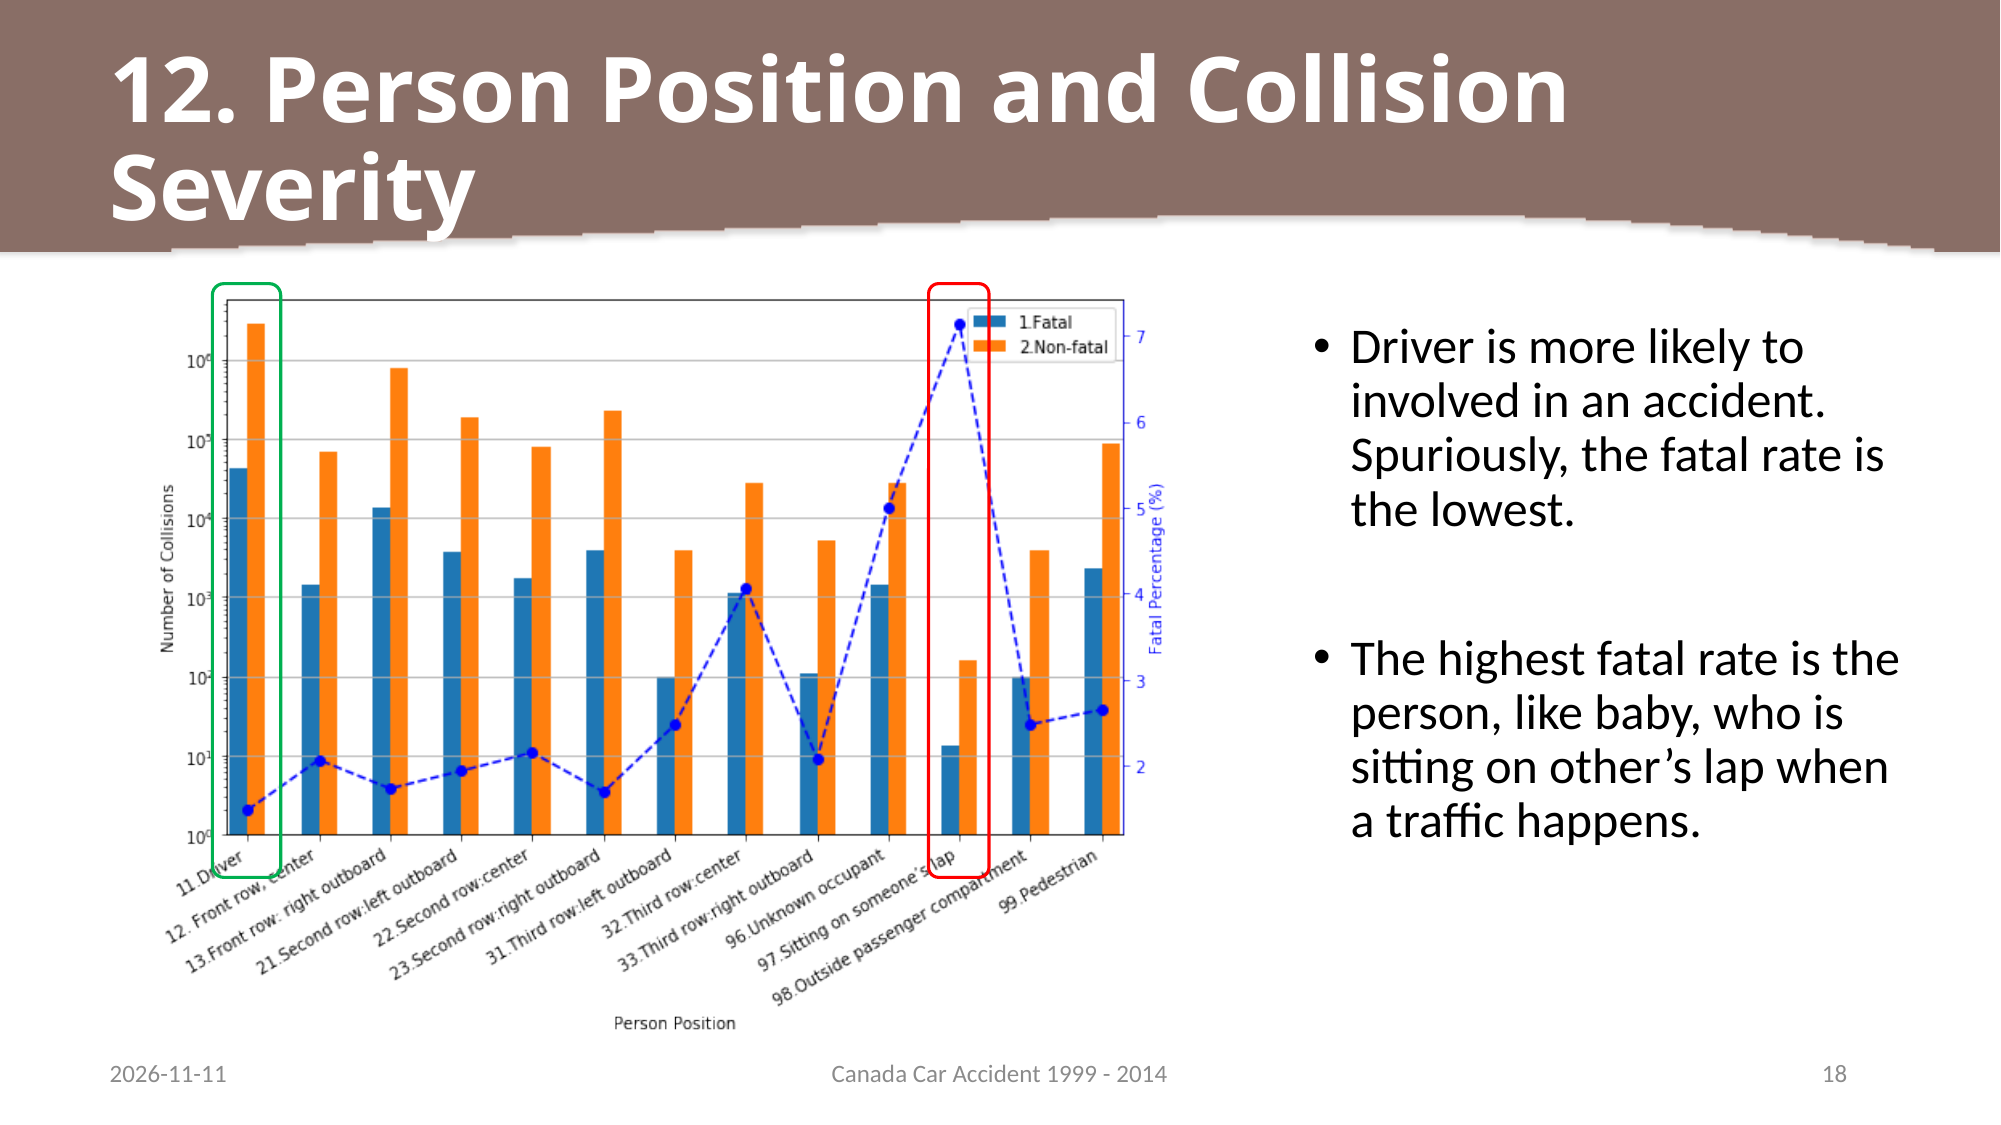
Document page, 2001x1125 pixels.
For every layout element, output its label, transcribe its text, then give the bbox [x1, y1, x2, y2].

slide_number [94, 1042, 558, 1103]
title 12. Person Position and Collision Severity [94, 35, 1867, 248]
list Driver is more likely to involved in an accident. Spuriously, the fatal rate is the lowest. The highest fatal rate is the person, like baby, who is sitting on other’s lap when a traffic happens. [1298, 313, 1919, 1046]
slide_number 18 [1412, 1046, 1863, 1103]
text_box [151, 283, 1178, 1043]
footer Canada Car Accident 1999 - 2014 [662, 1042, 1338, 1103]
